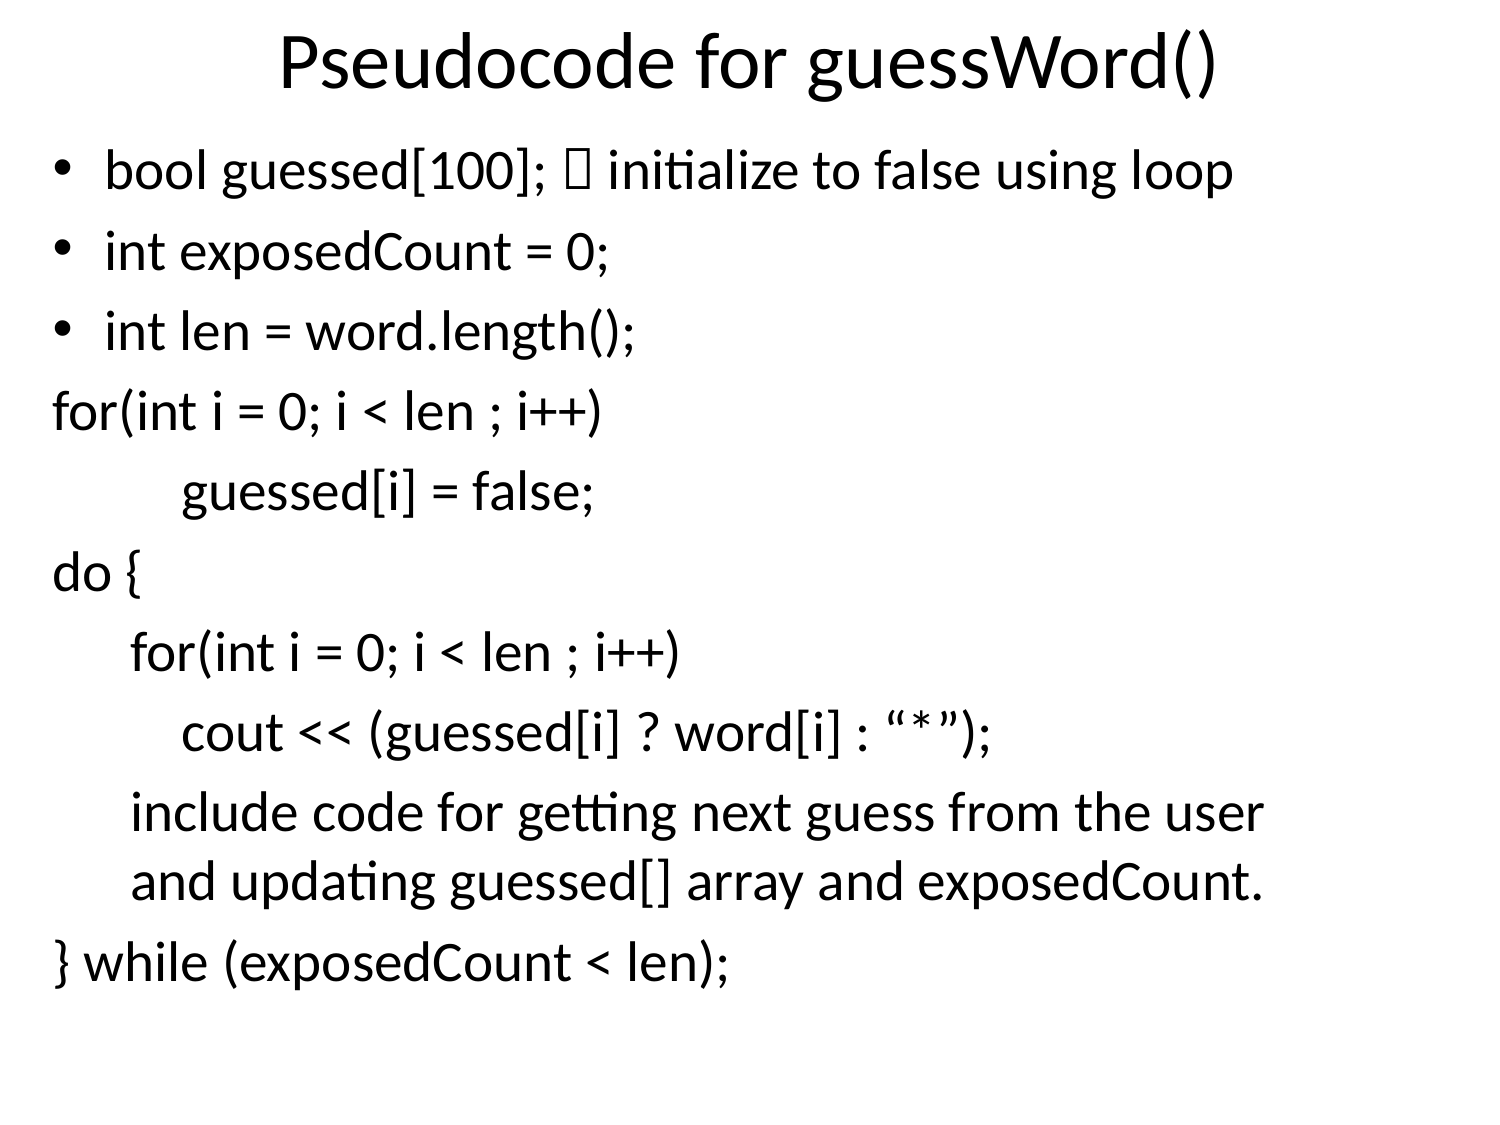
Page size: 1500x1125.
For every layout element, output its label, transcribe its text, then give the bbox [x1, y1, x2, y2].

list bool guessed[100];  initialize to false using loop int exposedCount = 0; int len = word.length(); for(int i = 0; i < len ; i++) guessed[i] = false; do { for(int i = 0; i < len ; i++) cout << (guessed[i] ? word[i] : “*”); include code for getting next guess from the user and updating guessed[] array and exposedCount. } while (exposedCount < len); [37, 125, 1500, 1005]
title Pseudocode for guessWord() [75, 0, 1425, 113]
